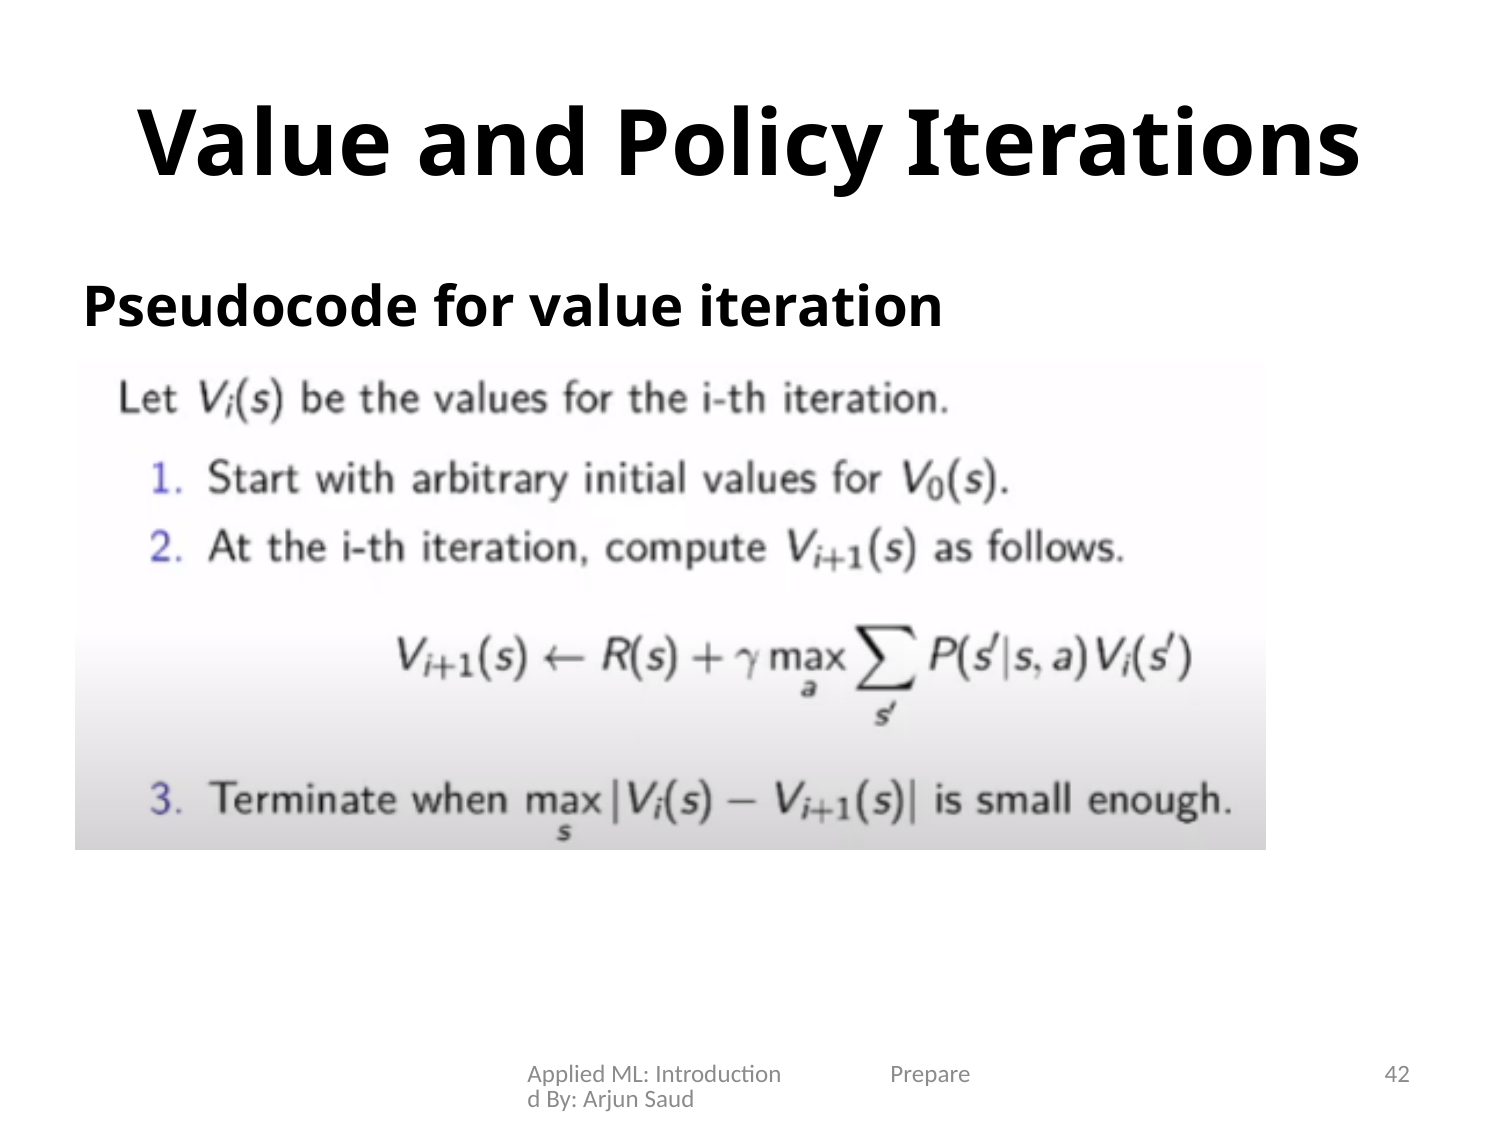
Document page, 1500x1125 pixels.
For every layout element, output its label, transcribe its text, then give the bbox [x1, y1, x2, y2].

list Pseudocode for value iteration [37, 262, 1475, 1005]
slide_number 42 [1074, 1042, 1425, 1103]
footer Applied ML: Introduction Prepared By: Arjun Saud [512, 1042, 988, 1103]
picture [74, 362, 1267, 851]
title Value and Policy Iterations [75, 45, 1425, 233]
